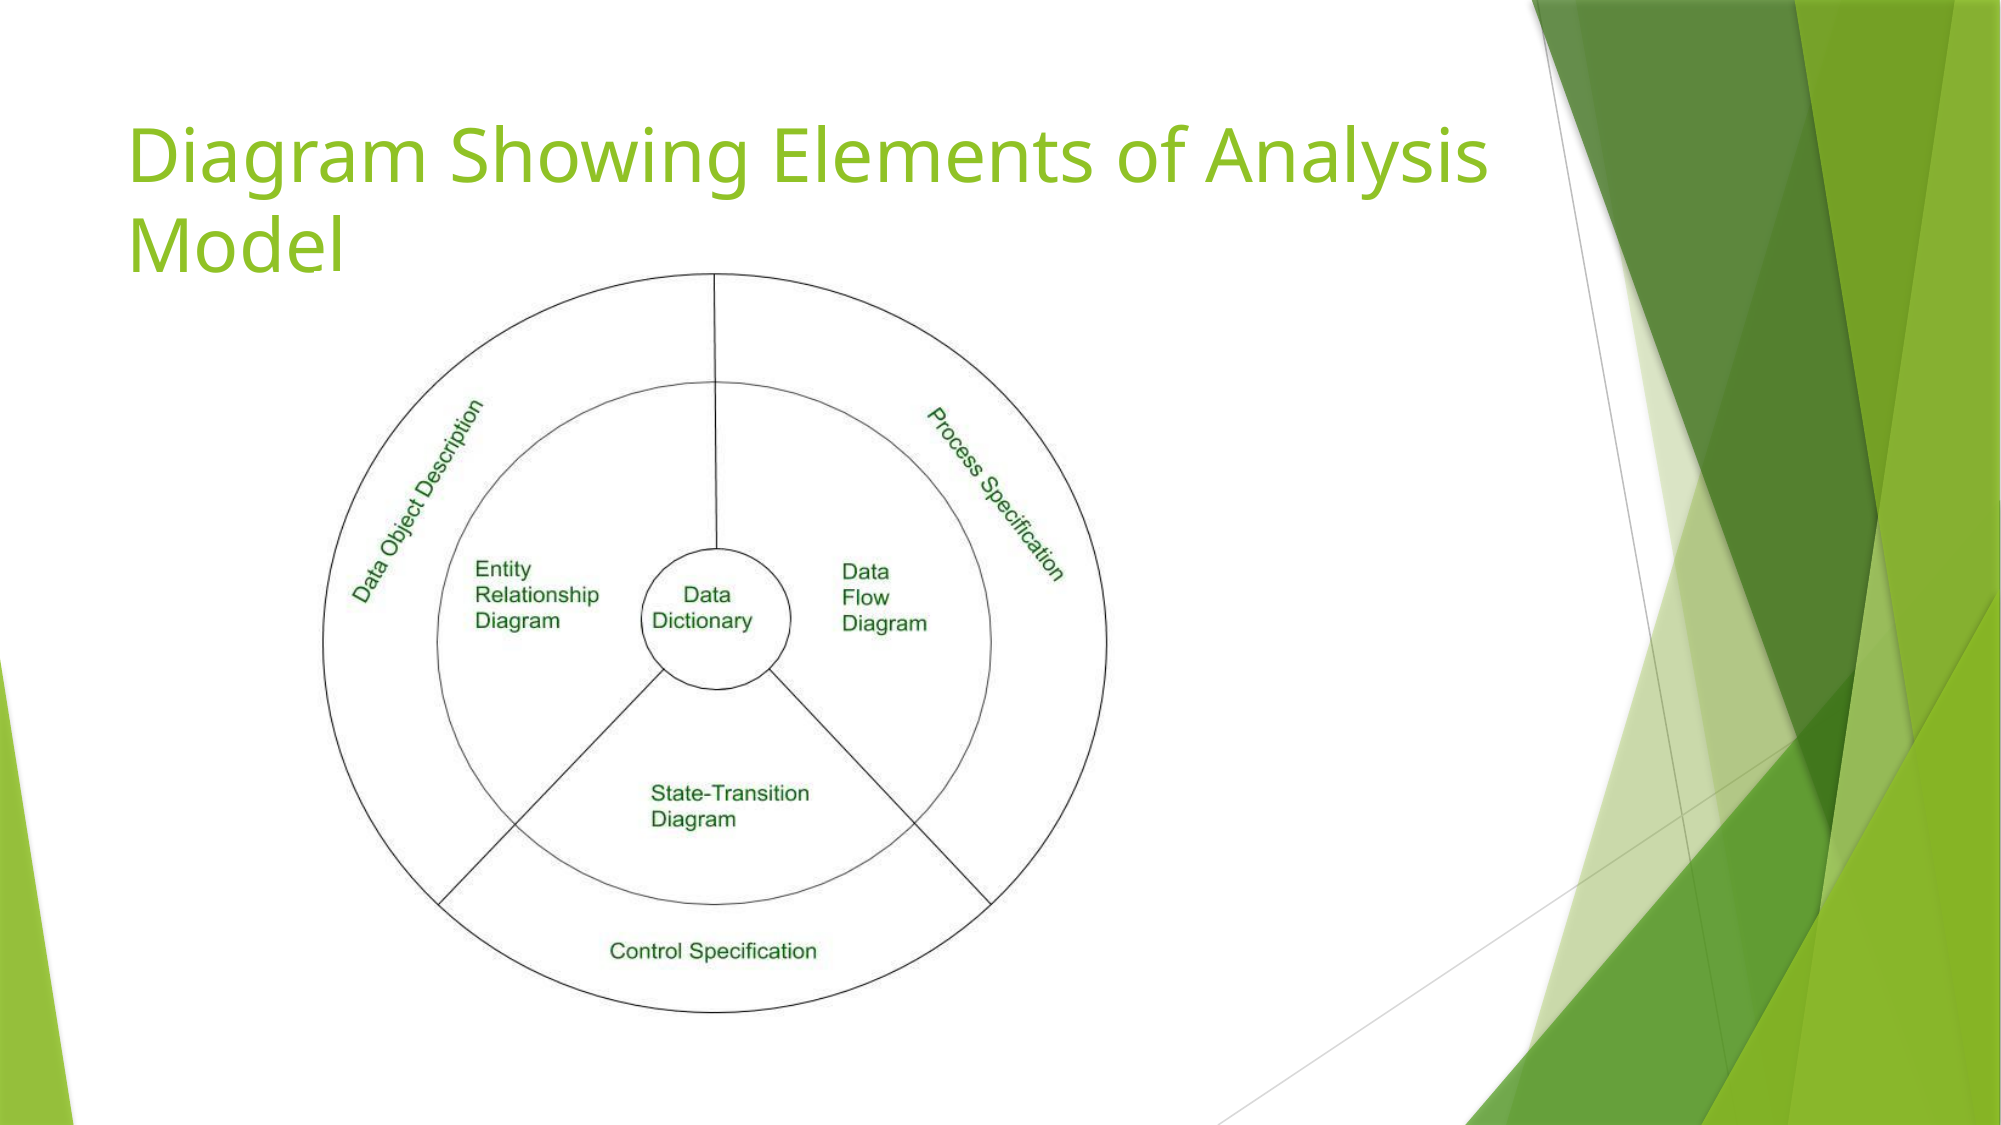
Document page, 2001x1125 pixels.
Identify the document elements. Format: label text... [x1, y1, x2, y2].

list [314, 271, 1123, 1026]
title Diagram Showing Elements of Analysis Model [111, 99, 1522, 317]
